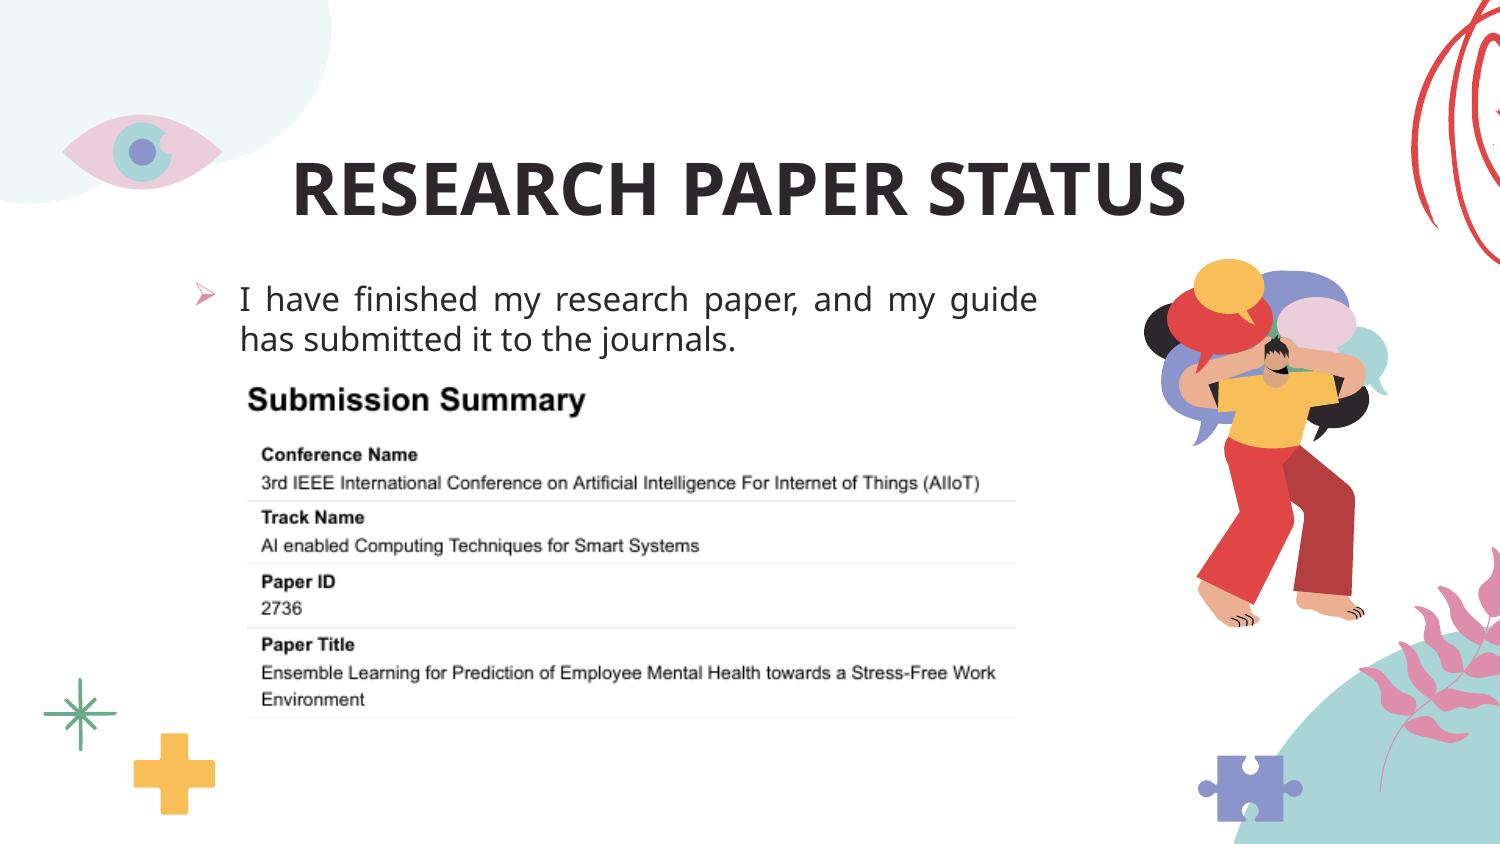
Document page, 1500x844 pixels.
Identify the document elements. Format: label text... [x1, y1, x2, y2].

title RESEARCH PAPER STATUS [107, 139, 1372, 234]
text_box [1143, 258, 1389, 628]
subtitle I have finished my research paper, and my guide has submitted it to the journals. [177, 234, 1055, 504]
picture [226, 367, 1026, 728]
